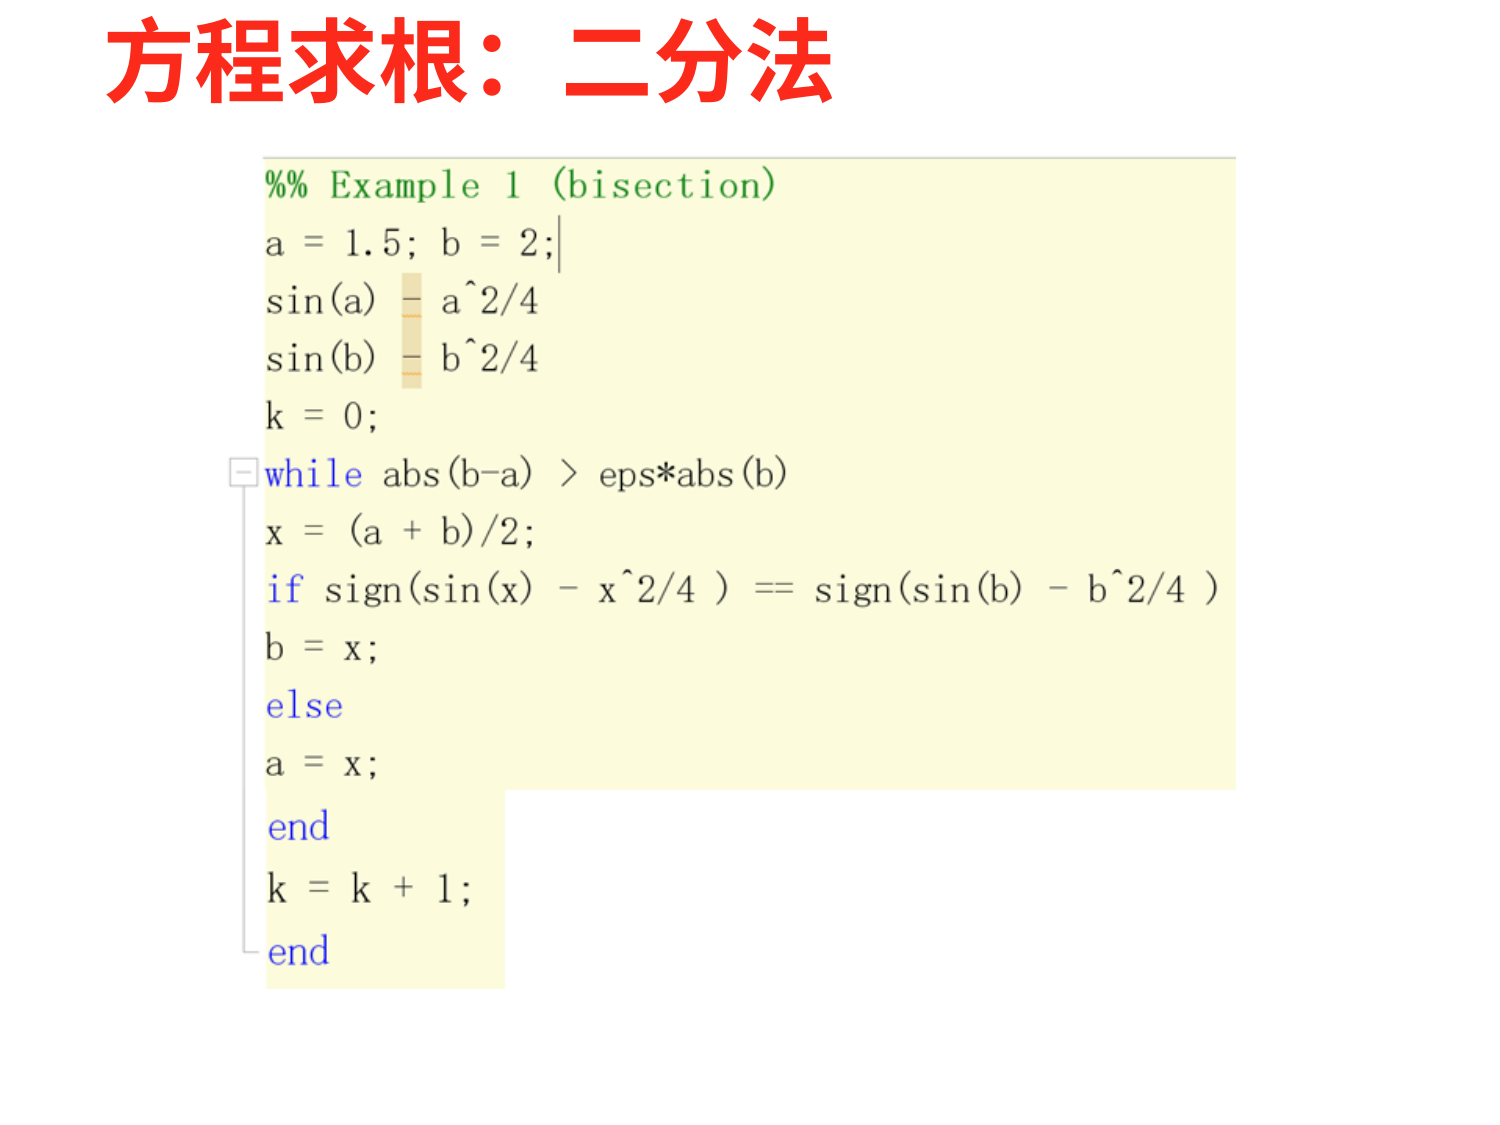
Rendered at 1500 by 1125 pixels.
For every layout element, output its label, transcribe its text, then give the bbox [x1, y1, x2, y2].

picture [222, 142, 1236, 989]
text_box 方程求根：二分法 [88, 39, 1455, 122]
